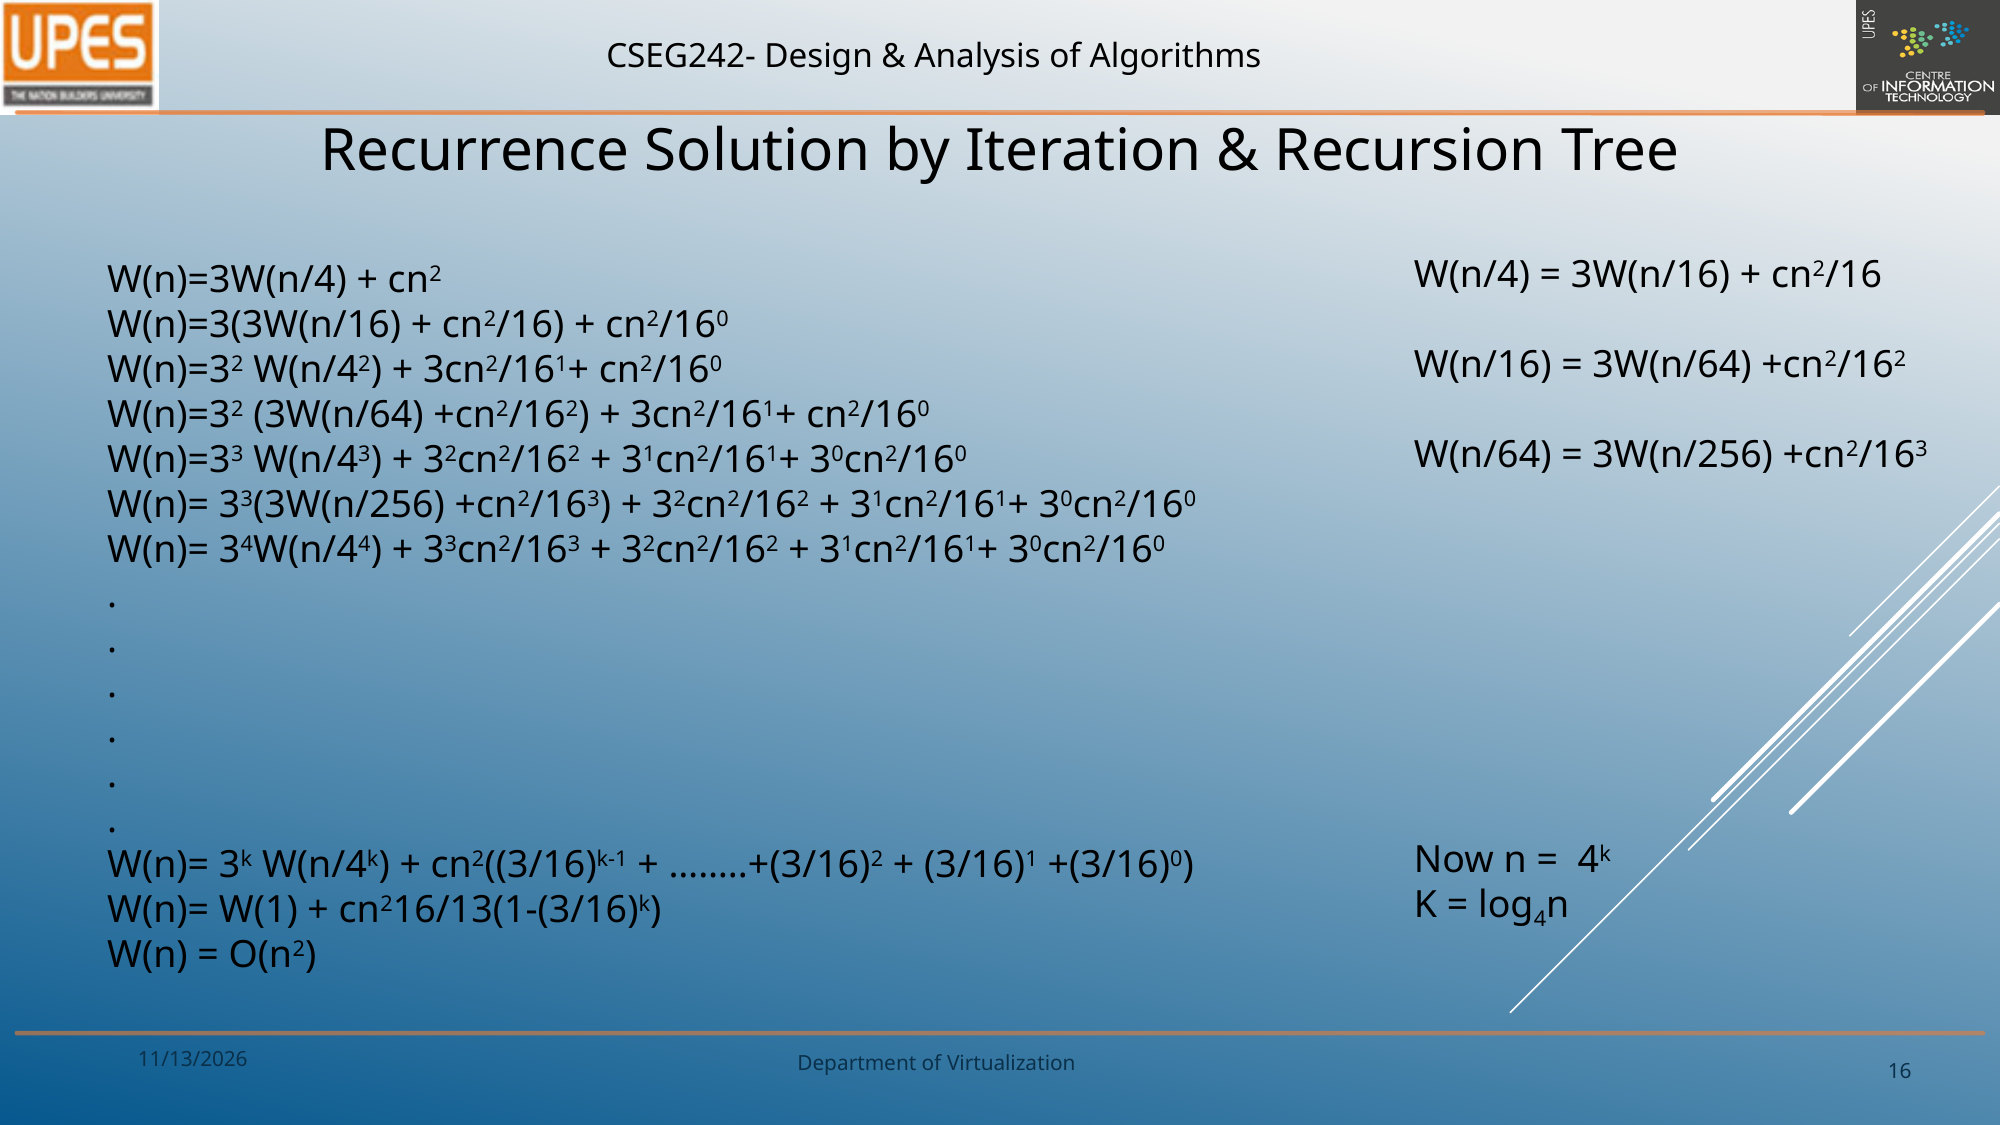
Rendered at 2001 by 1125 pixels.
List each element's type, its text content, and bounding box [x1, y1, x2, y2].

footer Department of Virtualization [317, 1041, 1555, 1102]
text_box Recurrence Solution by Iteration & Recursion Tree [0, 104, 2000, 190]
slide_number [0, 1038, 263, 1099]
picture [0, 0, 159, 104]
picture [1856, 0, 2000, 104]
slide_number 16 [1755, 1038, 1927, 1094]
text_box W(n/4) = 3W(n/16) + cn2/16 W(n/16) = 3W(n/64) +cn2/162 W(n/64) = 3W(n/256) +cn2/163 Now n = 4k K = log4n [1399, 242, 1970, 939]
